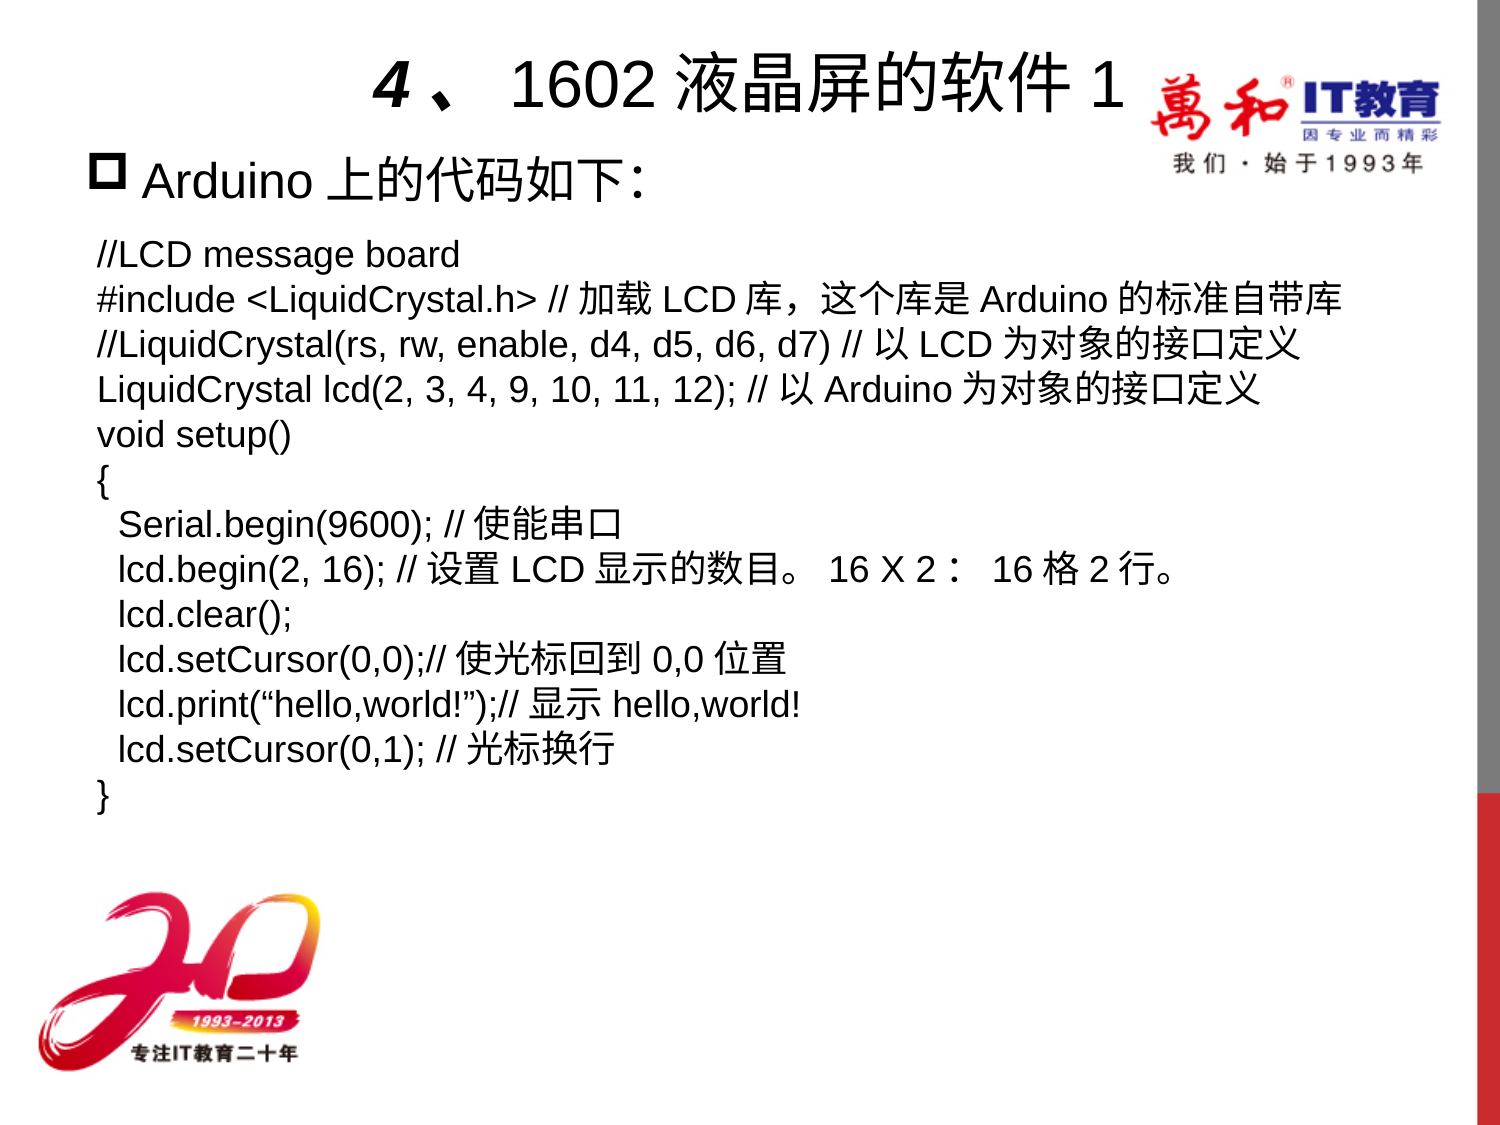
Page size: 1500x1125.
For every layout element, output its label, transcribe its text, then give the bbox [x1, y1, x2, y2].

list Arduino上的代码如下： [70, 140, 1459, 235]
text_box //LCD message board #include <LiquidCrystal.h> //加载LCD库，这个库是Arduino的标准自带库 //LiquidCrystal(rs, rw, enable, d4, d5, d6, d7) //以LCD为对象的接口定义 LiquidCrystal lcd(2, 3, 4, 9, 10, 11, 12); //以Arduino为对象的接口定义 void setup() { Serial.begin(9600); //使能串口 lcd.begin(2, 16); //设置LCD显示的数目。16 X 2：16格2行。 lcd.clear(); lcd.setCursor(0,0);//使光标回到0,0位置 lcd.print(“hello,world!”);//显示hello,world! lcd.setCursor(0,1); //光标换行 } [82, 222, 1395, 868]
title 4、1602液晶屏的软件1 [74, 37, 1426, 130]
picture [0, 0, 1500, 1125]
